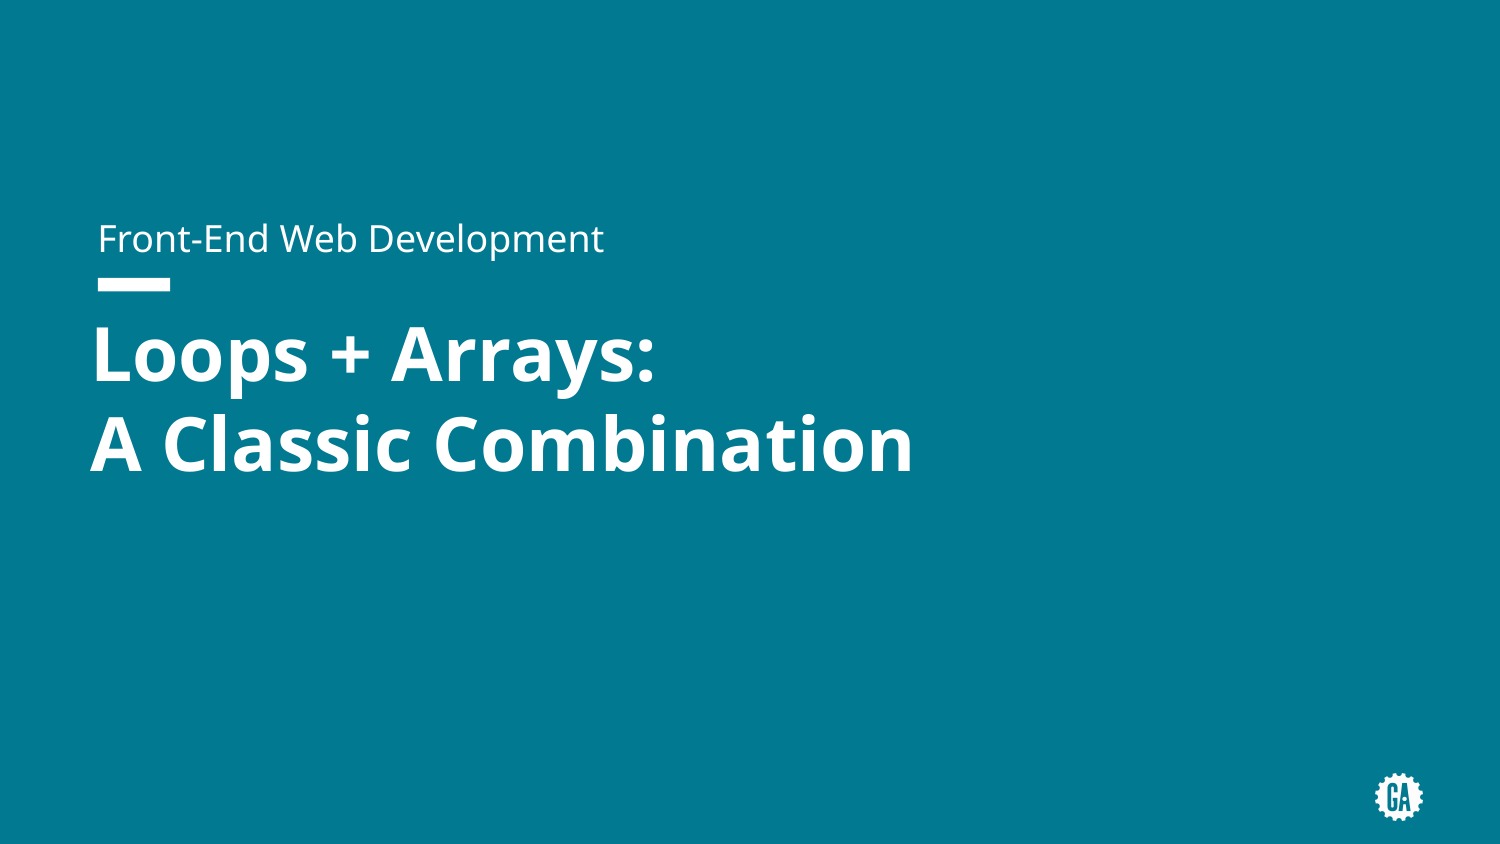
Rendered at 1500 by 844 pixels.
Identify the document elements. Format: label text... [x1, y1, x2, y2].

subtitle Front-End Web Development [82, 200, 1306, 268]
picture [1351, 749, 1447, 844]
title Loops + Arrays: A Classic Combination [75, 291, 1314, 553]
